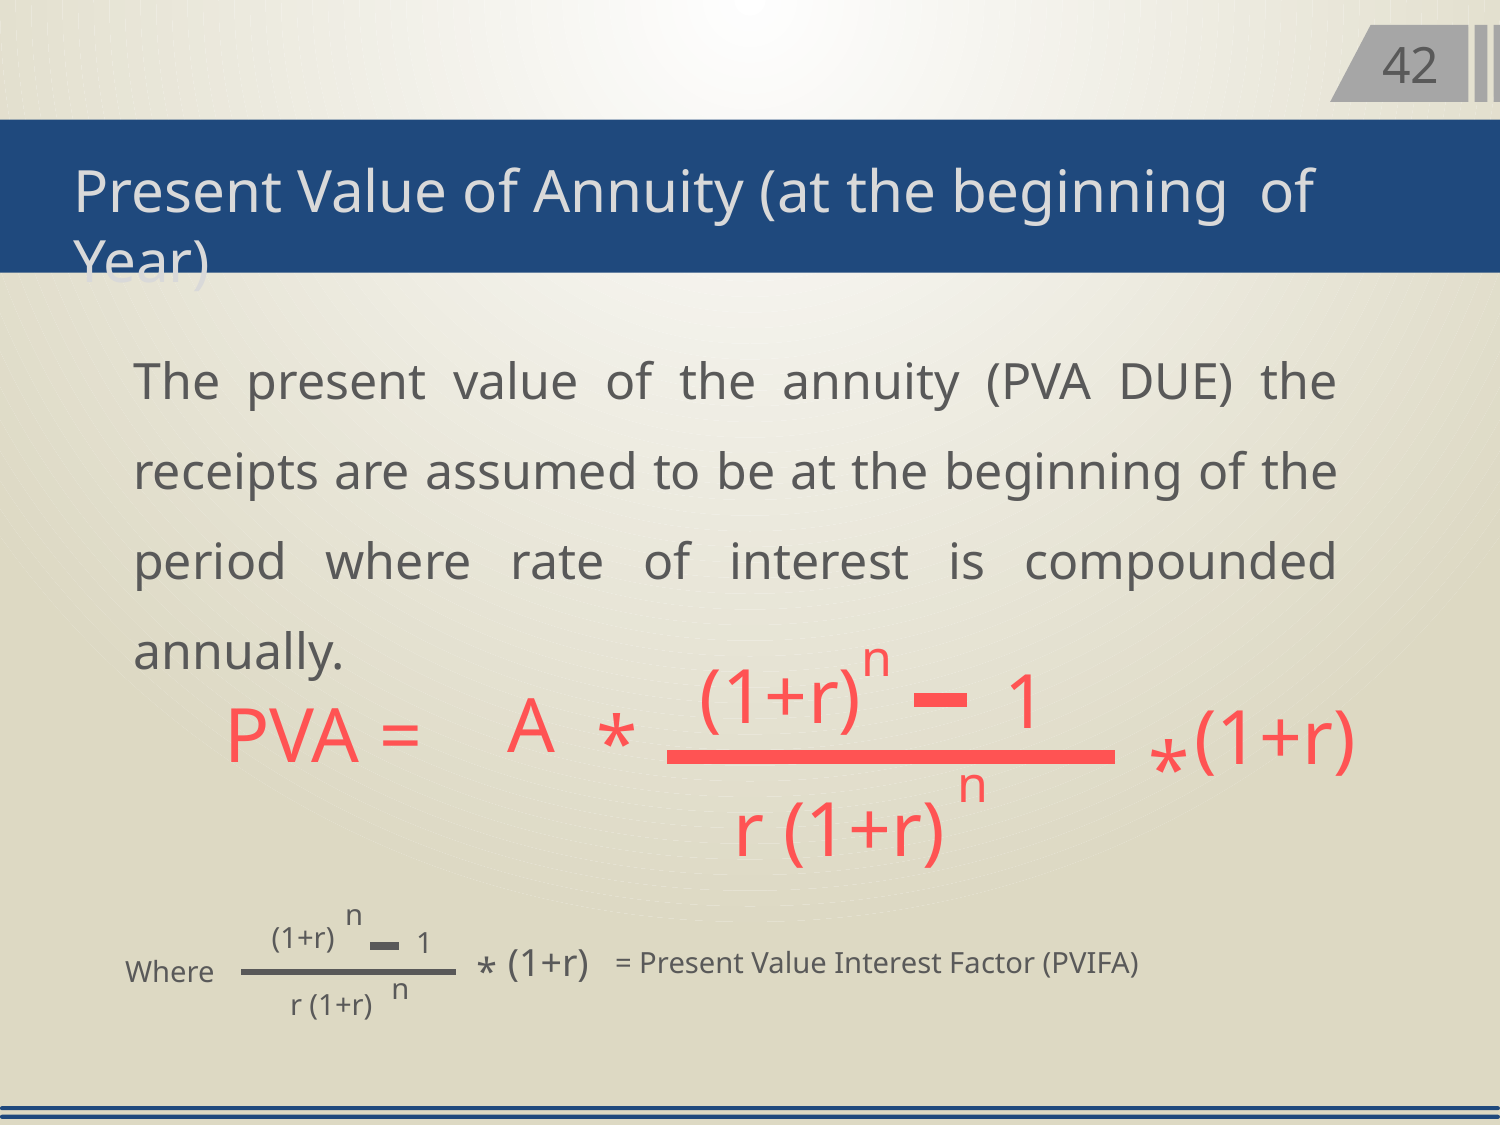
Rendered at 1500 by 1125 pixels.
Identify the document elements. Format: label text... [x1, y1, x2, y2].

text_box The present value of the annuity (PVA DUE) the receipts are assumed to be at the beginning of the period where rate of interest is compounded annually. [118, 311, 1354, 687]
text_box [110, 889, 1196, 1030]
text_box 42 [1367, 26, 1468, 102]
text_box Present Value of Annuity (at the beginning of Year) [58, 146, 1442, 302]
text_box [209, 618, 1411, 880]
